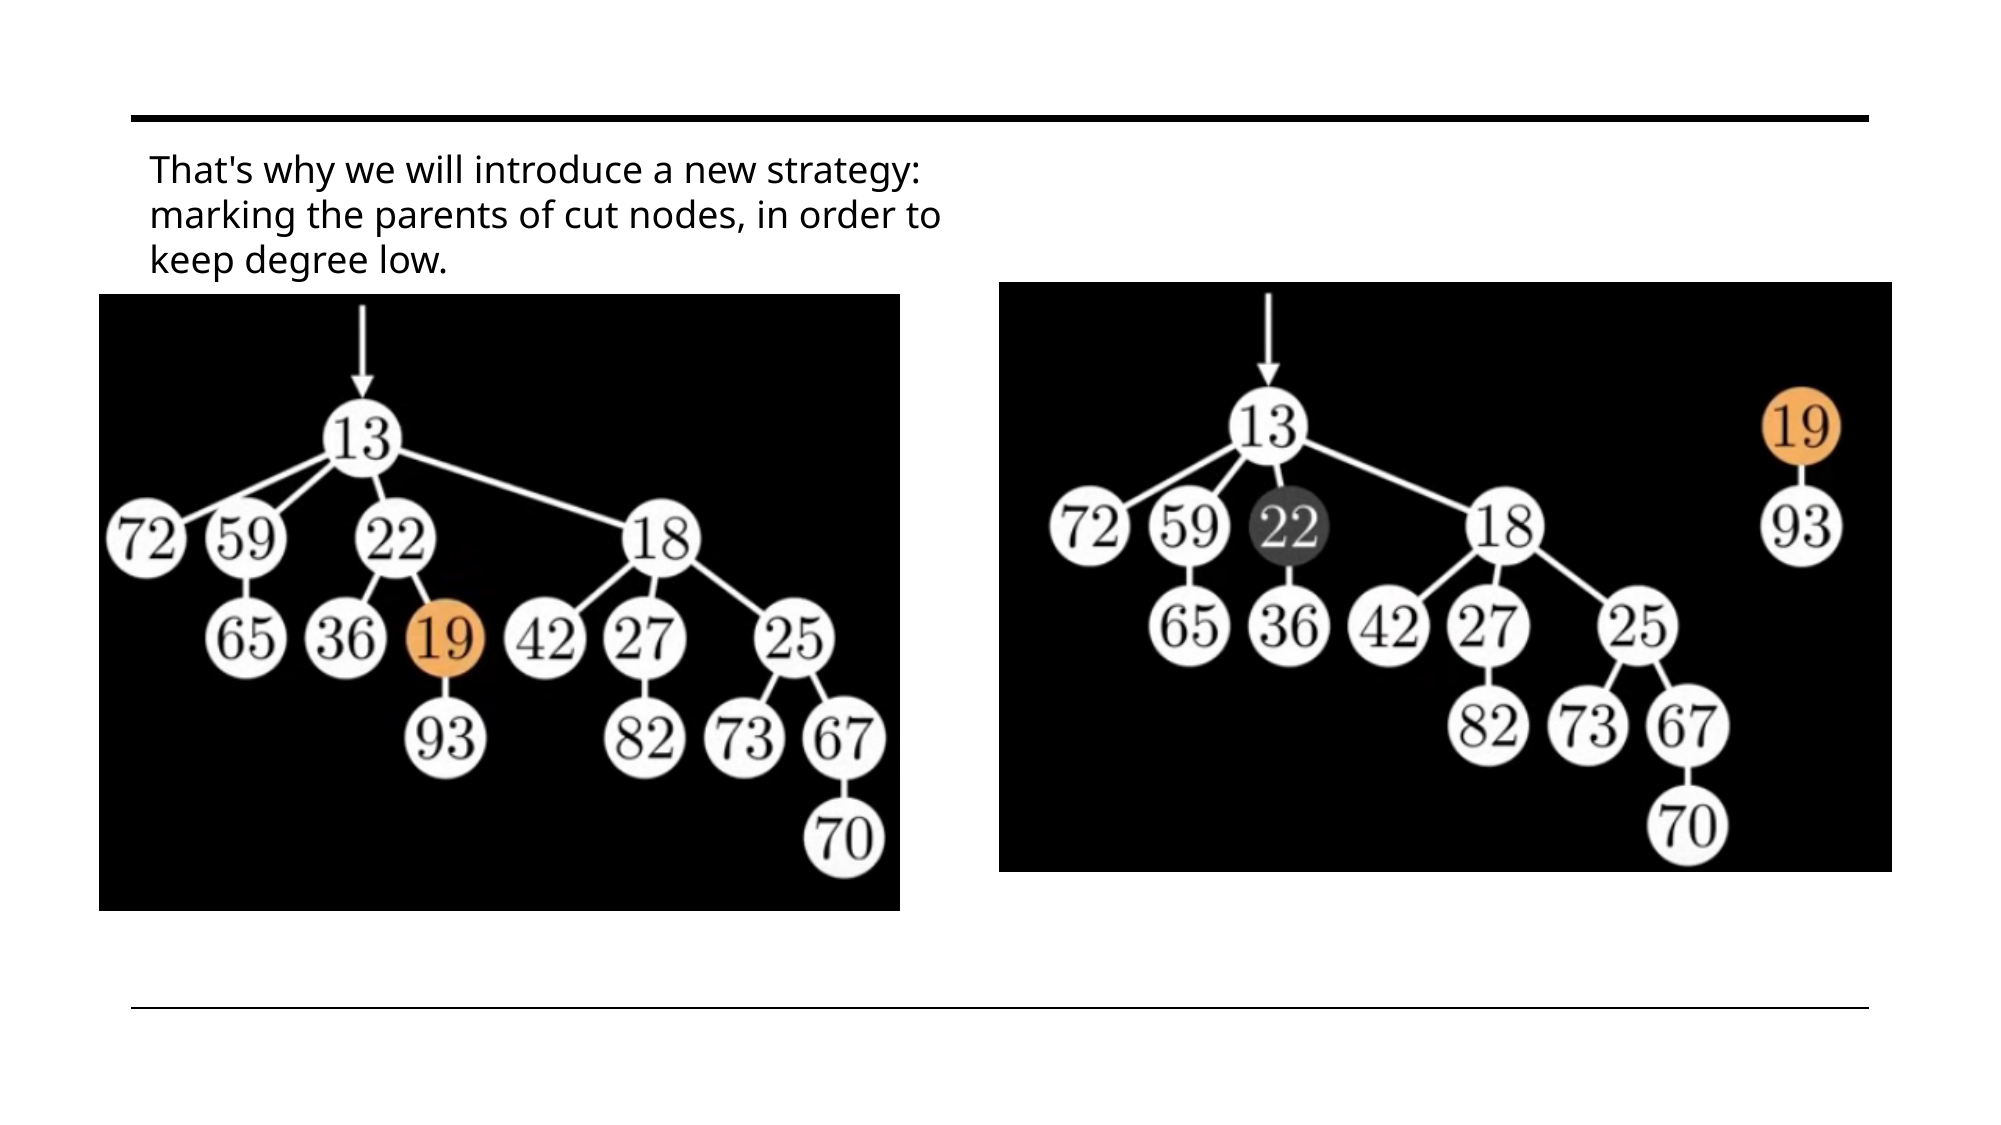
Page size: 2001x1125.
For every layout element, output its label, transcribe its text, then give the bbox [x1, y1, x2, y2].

text_box [120, 128, 793, 189]
text_box That's why we will introduce a new strategy: marking the parents of cut nodes, in order to keep degree low. [134, 139, 1026, 289]
picture [999, 282, 1892, 872]
picture [99, 294, 900, 911]
